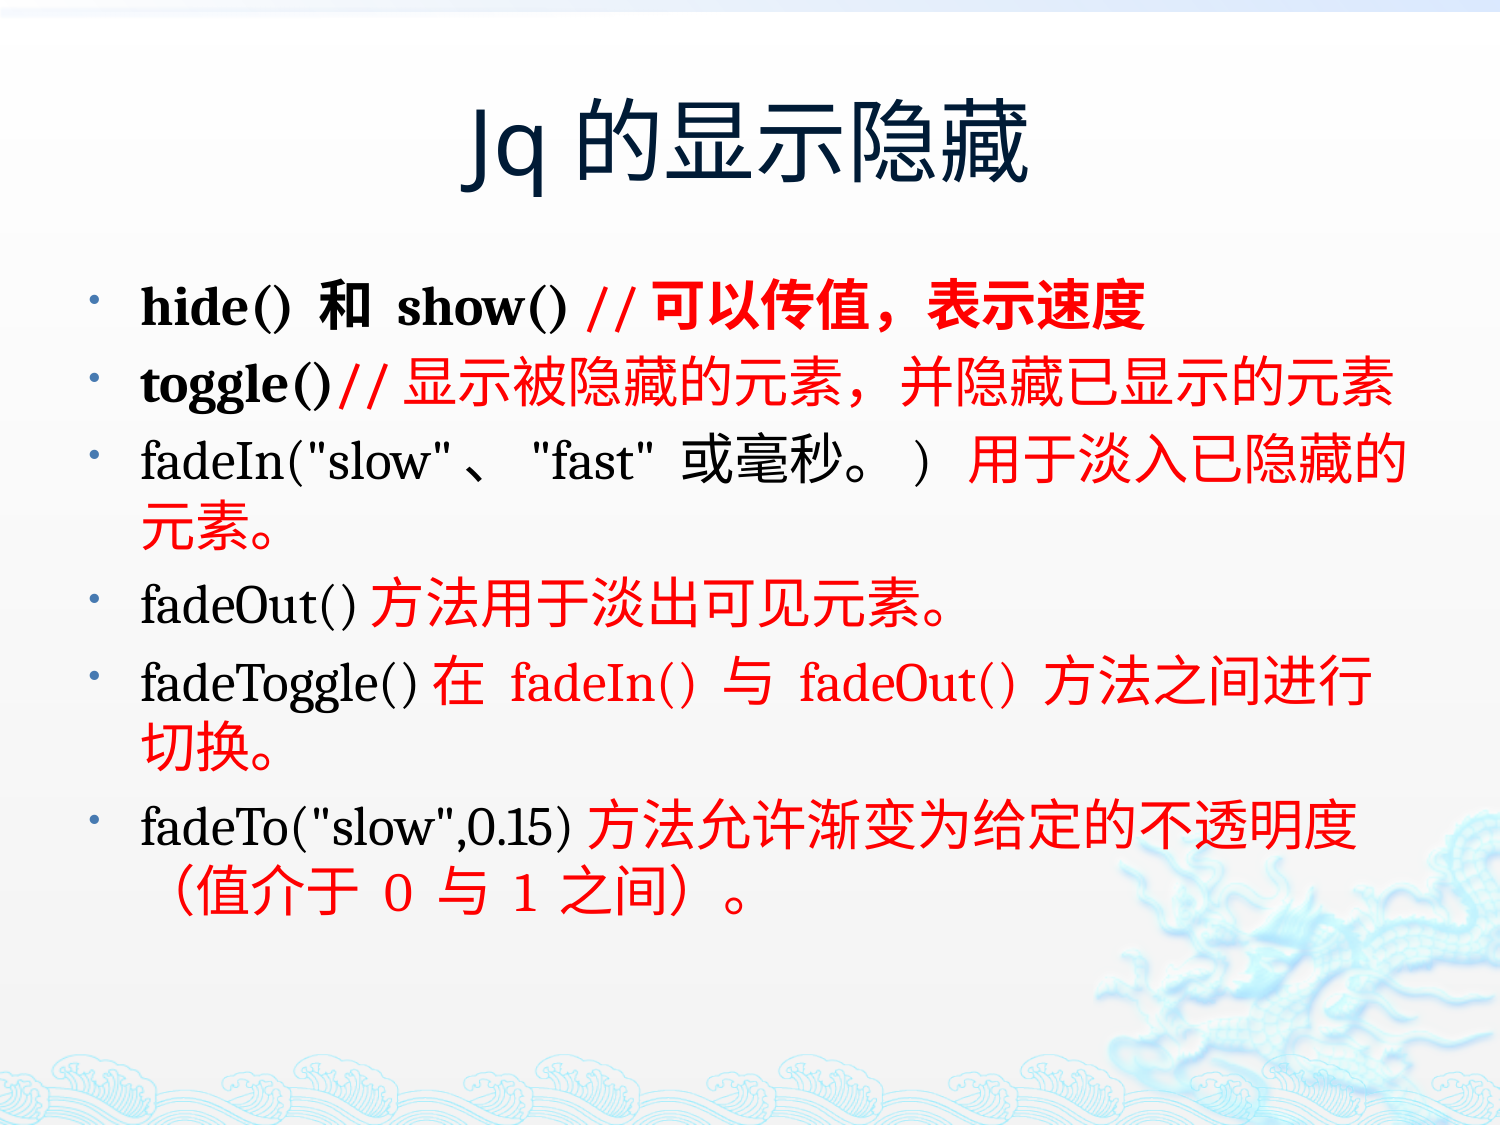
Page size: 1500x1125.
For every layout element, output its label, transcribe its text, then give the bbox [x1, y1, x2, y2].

title Jq的显示隐藏 [75, 45, 1425, 233]
list hide() 和 show() //可以传值，表示速度 toggle()//显示被隐藏的元素，并隐藏已显示的元素 fadeIn("slow"、"fast" 或毫秒。) 用于淡入已隐藏的元素。 fadeOut()方法用于淡出可见元素。 fadeToggle()在 fadeIn() 与 fadeOut() 方法之间进行切换。 fadeTo("slow",0.15)方法允许渐变为给定的不透明度（值介于 0 与 1 之间）。 [75, 262, 1425, 1005]
